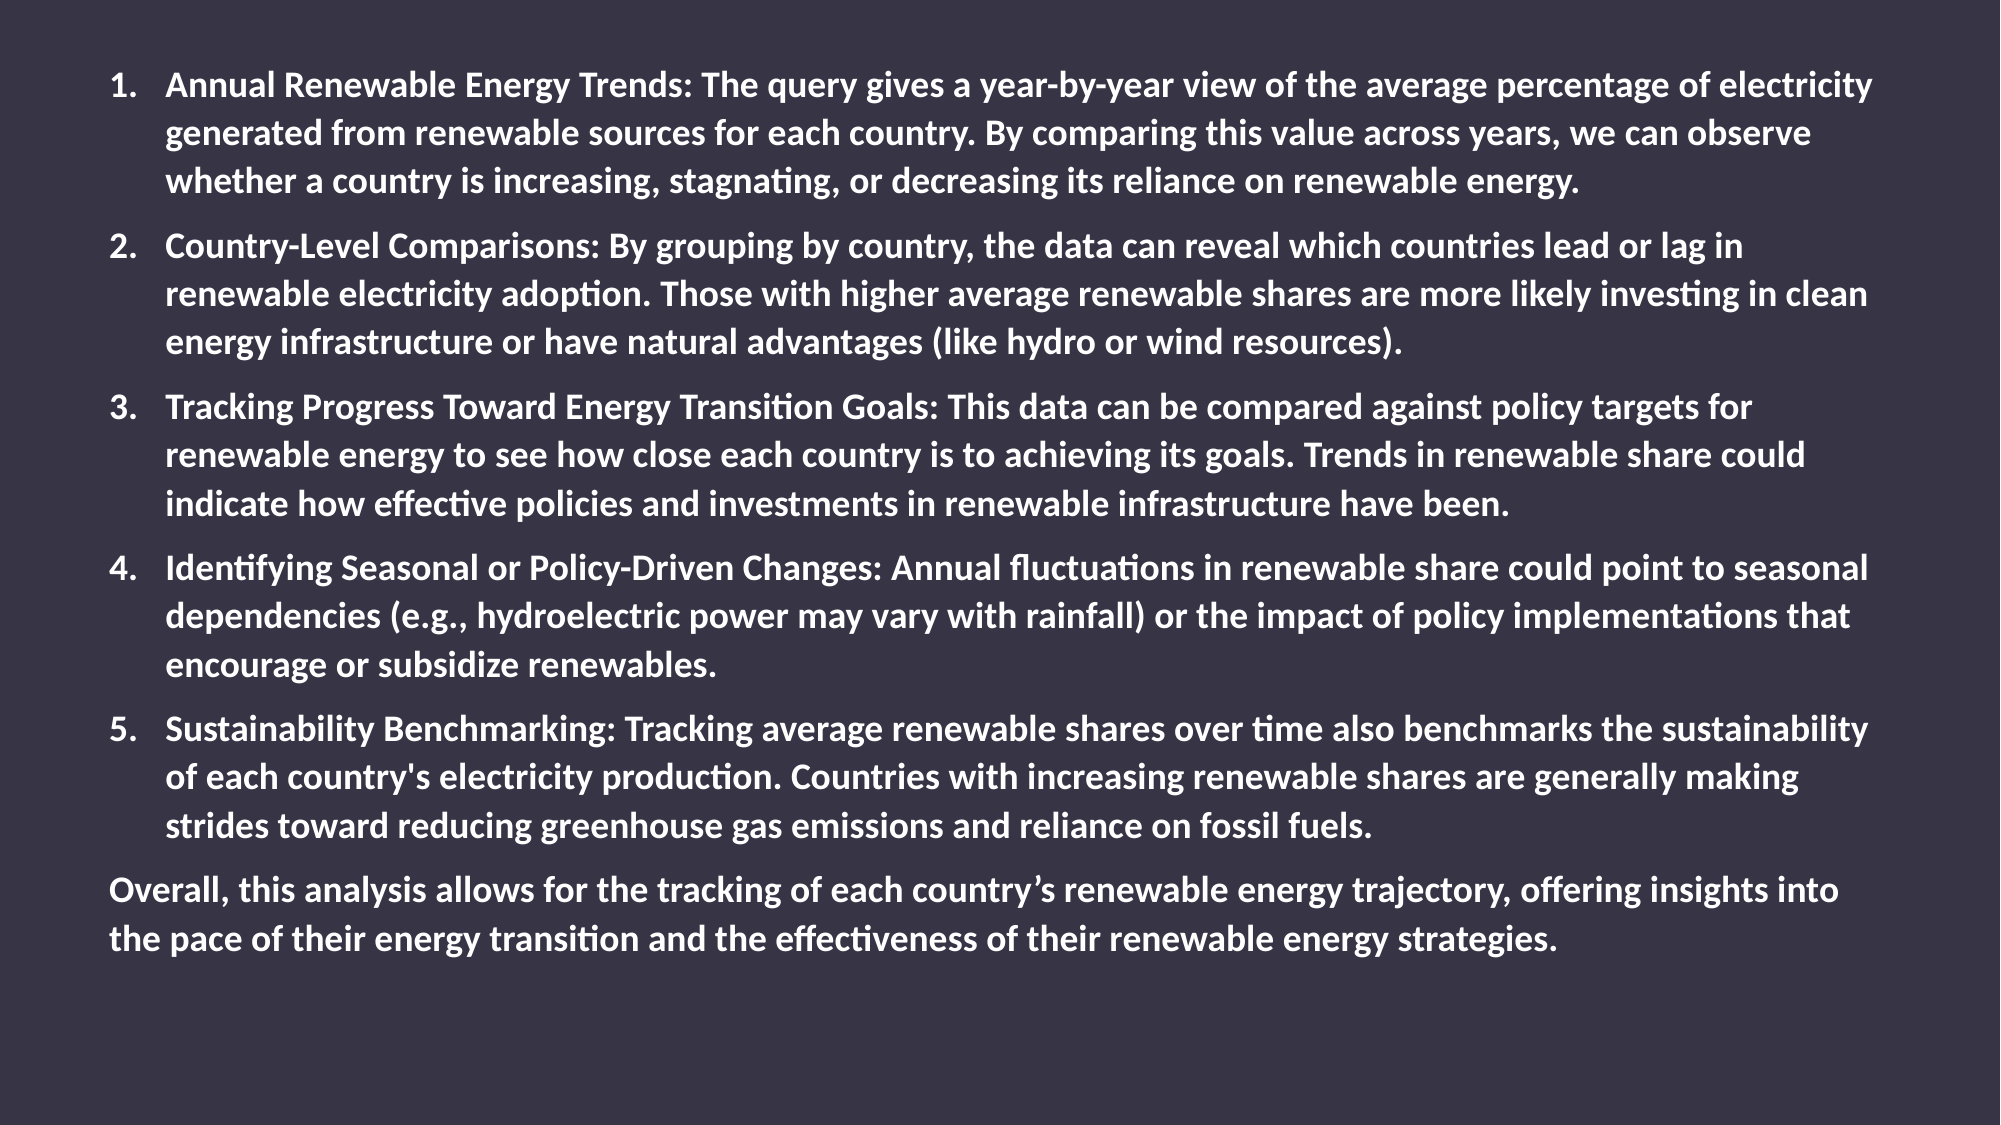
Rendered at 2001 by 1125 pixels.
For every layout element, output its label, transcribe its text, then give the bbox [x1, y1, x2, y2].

list Annual Renewable Energy Trends: The query gives a year-by-year view of the average percentage of electricity generated from renewable sources for each country. By comparing this value across years, we can observe whether a country is increasing, stagnating, or decreasing its reliance on renewable energy. Country-Level Comparisons: By grouping by country, the data can reveal which countries lead or lag in renewable electricity adoption. Those with higher average renewable shares are more likely investing in clean energy infrastructure or have natural advantages (like hydro or wind resources). Tracking Progress Toward Energy Transition Goals: This data can be compared against policy targets for renewable energy to see how close each country is to achieving its goals. Trends in renewable share could indicate how effective policies and investments in renewable infrastructure have been. Identifying Seasonal or Policy-Driven Changes: Annual fluctuations in renewable share could point to seasonal dependencies (e.g., hydroelectric power may vary with rainfall) or the impact of policy implementations that encourage or subsidize renewables. Sustainability Benchmarking: Tracking average renewable shares over time also benchmarks the sustainability of each country's electricity production. Countries with increasing renewable shares are generally making strides toward reducing greenhouse gas emissions and reliance on fossil fuels. Overall, this analysis allows for the tracking of each country’s renewable energy trajectory, offering insights into the pace of their energy transition and the effectiveness of their renewable energy strategies. [94, 49, 1912, 1024]
